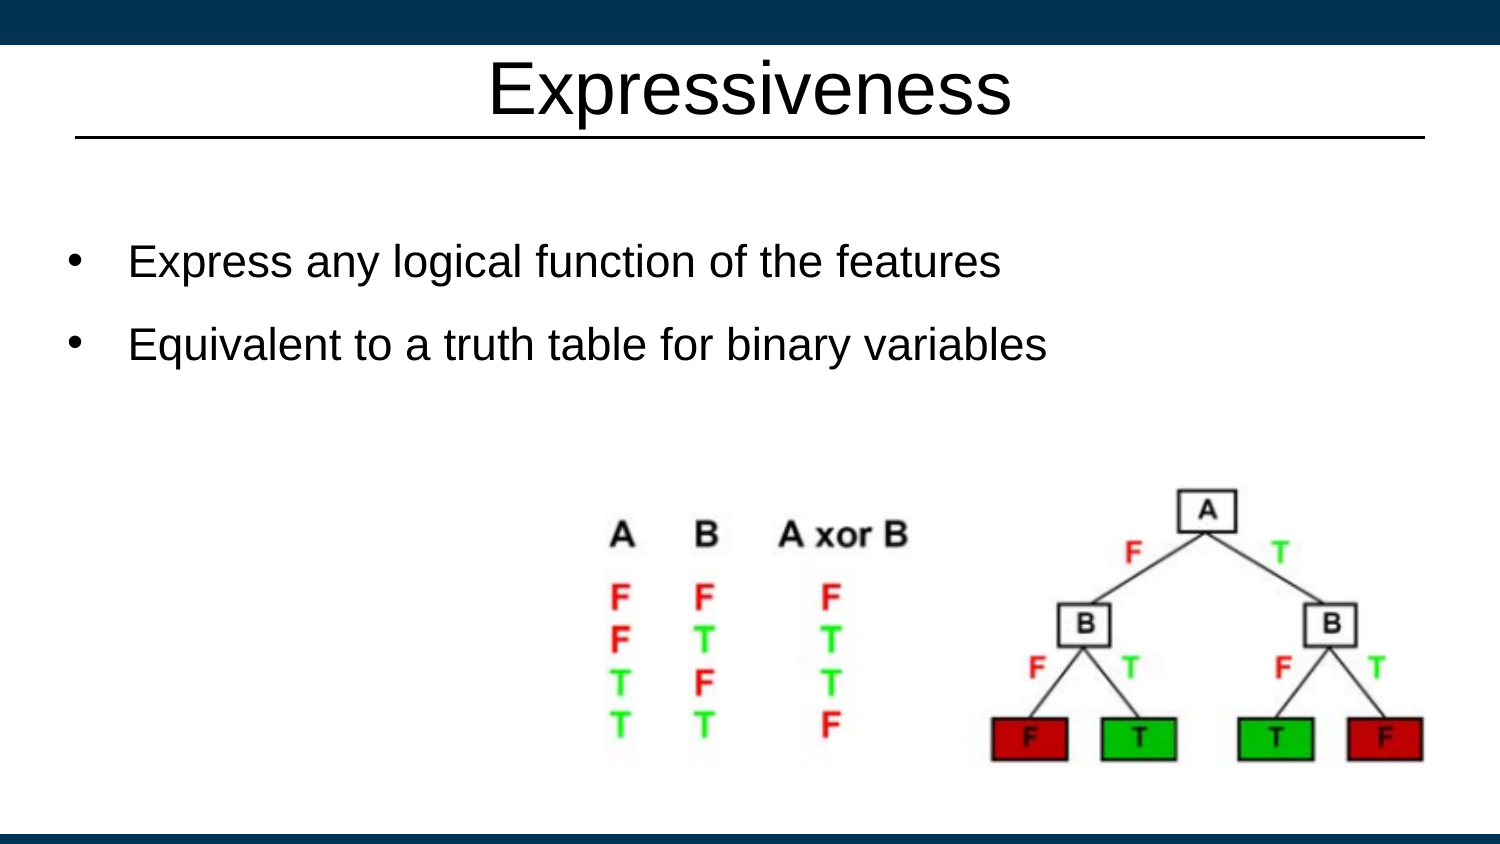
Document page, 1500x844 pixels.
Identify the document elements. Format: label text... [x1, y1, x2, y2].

picture [591, 465, 1437, 774]
title Expressiveness [75, 37, 1425, 132]
list Express any logical function of the features Equivalent to a truth table for binary variables [37, 196, 1187, 493]
